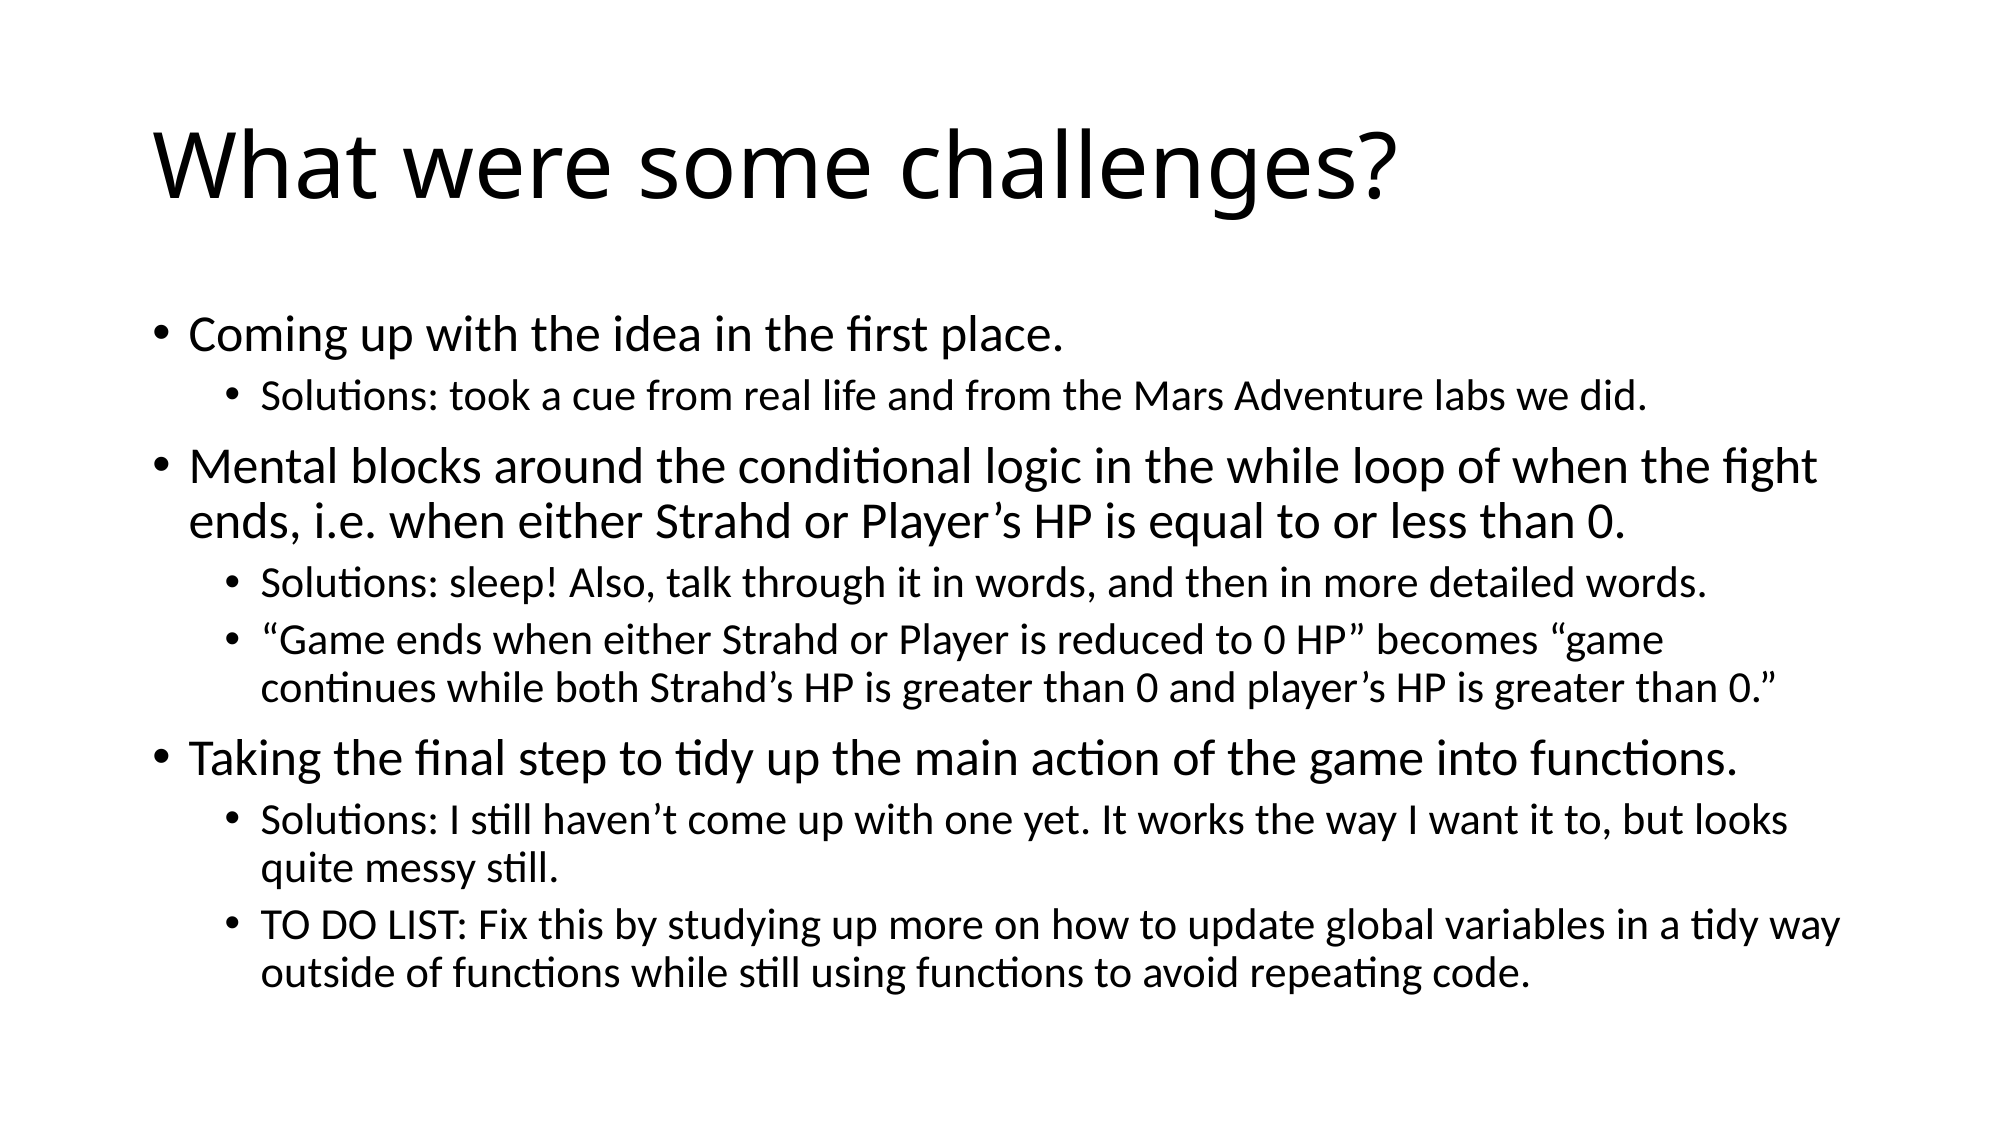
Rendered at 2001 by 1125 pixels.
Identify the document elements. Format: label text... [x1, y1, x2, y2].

list Coming up with the idea in the first place. Solutions: took a cue from real life and from the Mars Adventure labs we did. Mental blocks around the conditional logic in the while loop of when the fight ends, i.e. when either Strahd or Player’s HP is equal to or less than 0. Solutions: sleep! Also, talk through it in words, and then in more detailed words. “Game ends when either Strahd or Player is reduced to 0 HP” becomes “game continues while both Strahd’s HP is greater than 0 and player’s HP is greater than 0.” Taking the final step to tidy up the main action of the game into functions. Solutions: I still haven’t come up with one yet. It works the way I want it to, but looks quite messy still. TO DO LIST: Fix this by studying up more on how to update global variables in a tidy way outside of functions while still using functions to avoid repeating code. [137, 299, 1863, 1014]
title What were some challenges? [137, 59, 1863, 278]
